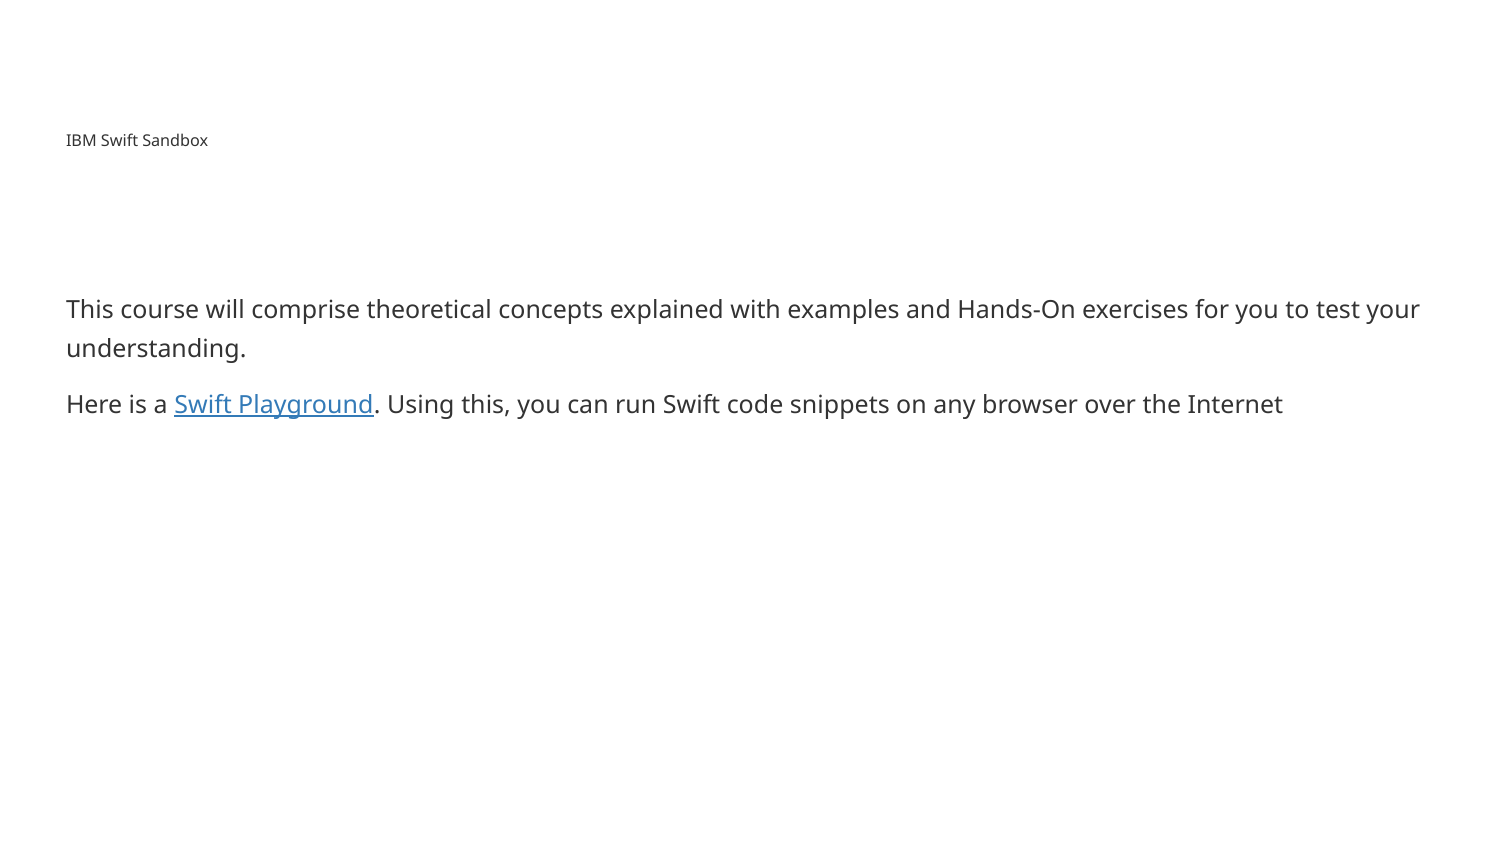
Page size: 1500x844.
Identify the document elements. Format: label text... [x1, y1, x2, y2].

title IBM Swift Sandbox [51, 72, 1449, 167]
list This course will comprise theoretical concepts explained with examples and Hands-On exercises for you to test your understanding. Here is a Swift Playground. Using this, you can run Swift code snippets on any browser over the Internet [51, 189, 1449, 750]
